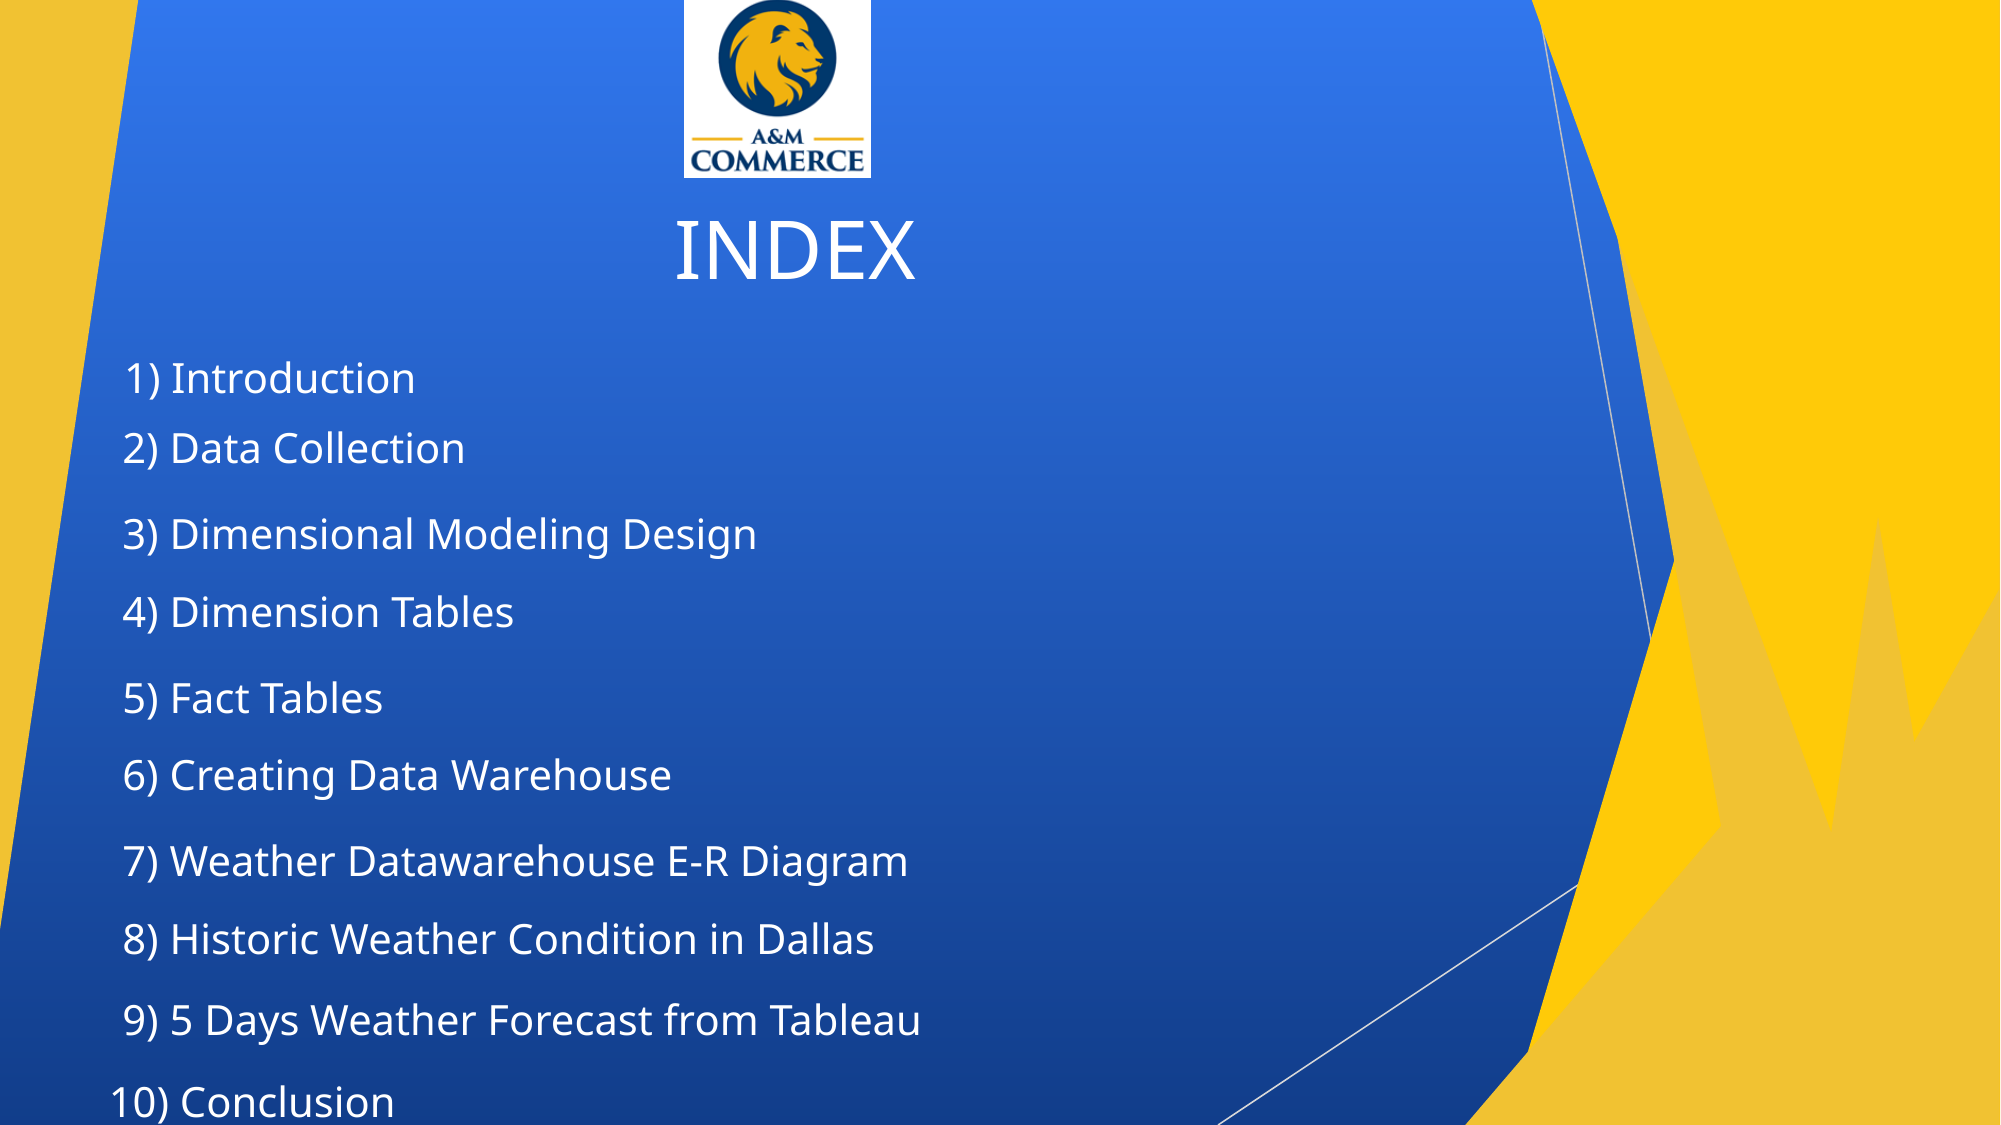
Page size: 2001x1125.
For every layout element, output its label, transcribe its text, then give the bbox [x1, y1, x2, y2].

text_box 10) Conclusion [93, 1053, 1570, 1125]
text_box 2) Data Collection [107, 399, 1583, 485]
text_box 1) Introduction [0, 329, 1435, 418]
text_box 4) Dimension Tables [107, 563, 1583, 648]
text_box 8) Historic Weather Condition in Dallas [107, 889, 1583, 971]
text_box 5) Fact Tables [107, 648, 1583, 726]
text_box 9) 5 Days Weather Forecast from Tableau [107, 971, 1583, 1060]
text_box 3) Dimensional Modeling Design [107, 485, 1583, 563]
picture [684, 0, 871, 178]
text_box 6) Creating Data Warehouse [107, 726, 1583, 812]
text_box 7) Weather Datawarehouse E-R Diagram [107, 812, 1583, 889]
text_box INDEX [659, 168, 1189, 311]
